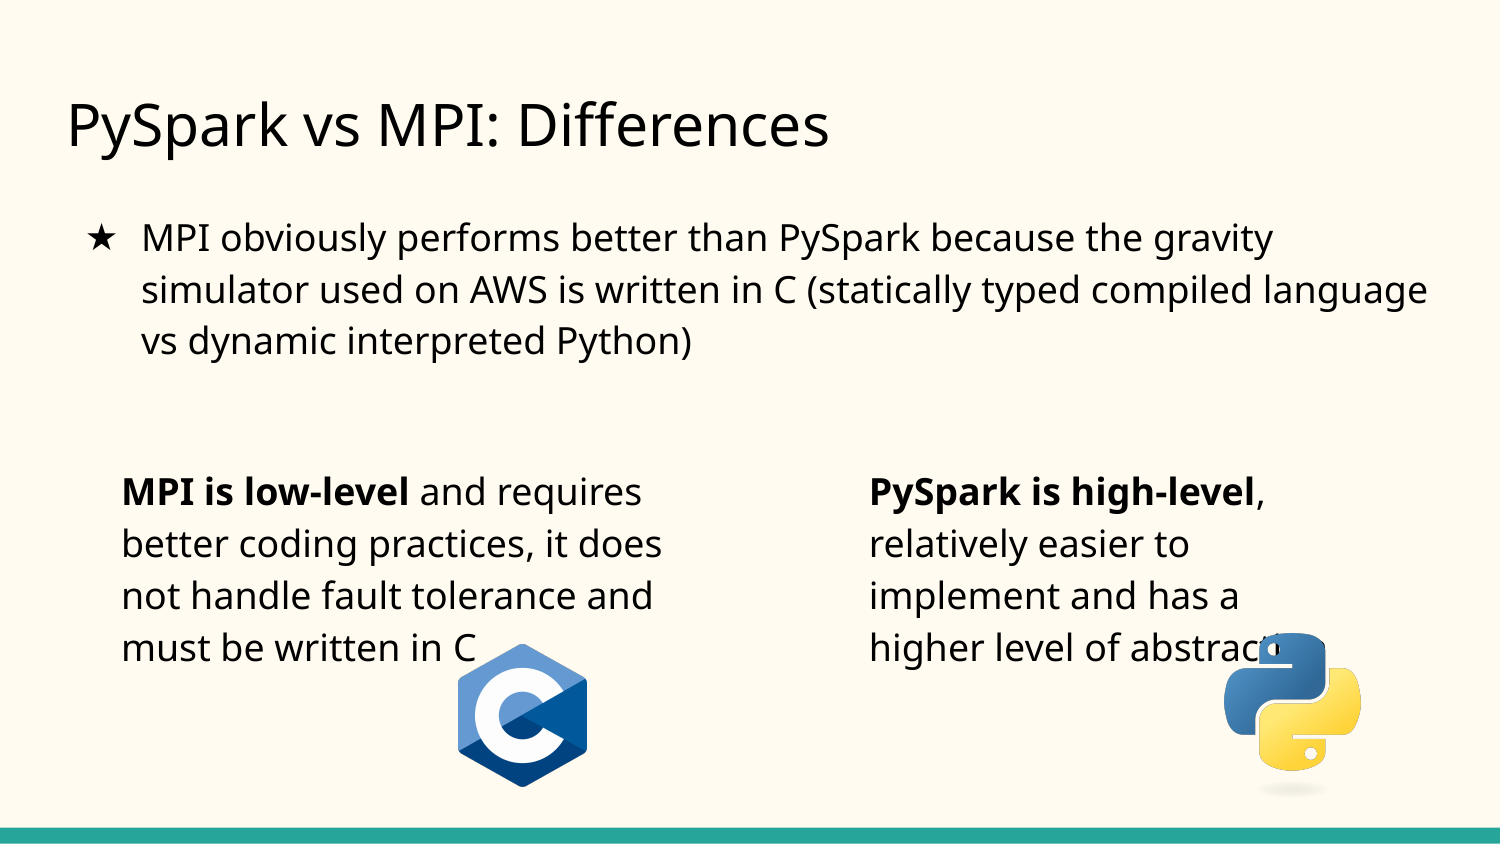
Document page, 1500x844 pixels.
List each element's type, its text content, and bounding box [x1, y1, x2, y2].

list MPI obviously performs better than PySpark because the gravity simulator used on AWS is written in C (statically typed compiled language vs dynamic interpreted Python) [51, 192, 1449, 388]
picture [458, 644, 587, 787]
text_box PySpark is high-level, relatively easier to implement and has a higher level of abstraction [854, 446, 1347, 684]
picture [1224, 632, 1375, 798]
text_box MPI is low-level and requires better coding practices, it does not handle fault tolerance and must be written in C [105, 446, 693, 684]
title PySpark vs MPI: Differences [51, 72, 1449, 174]
